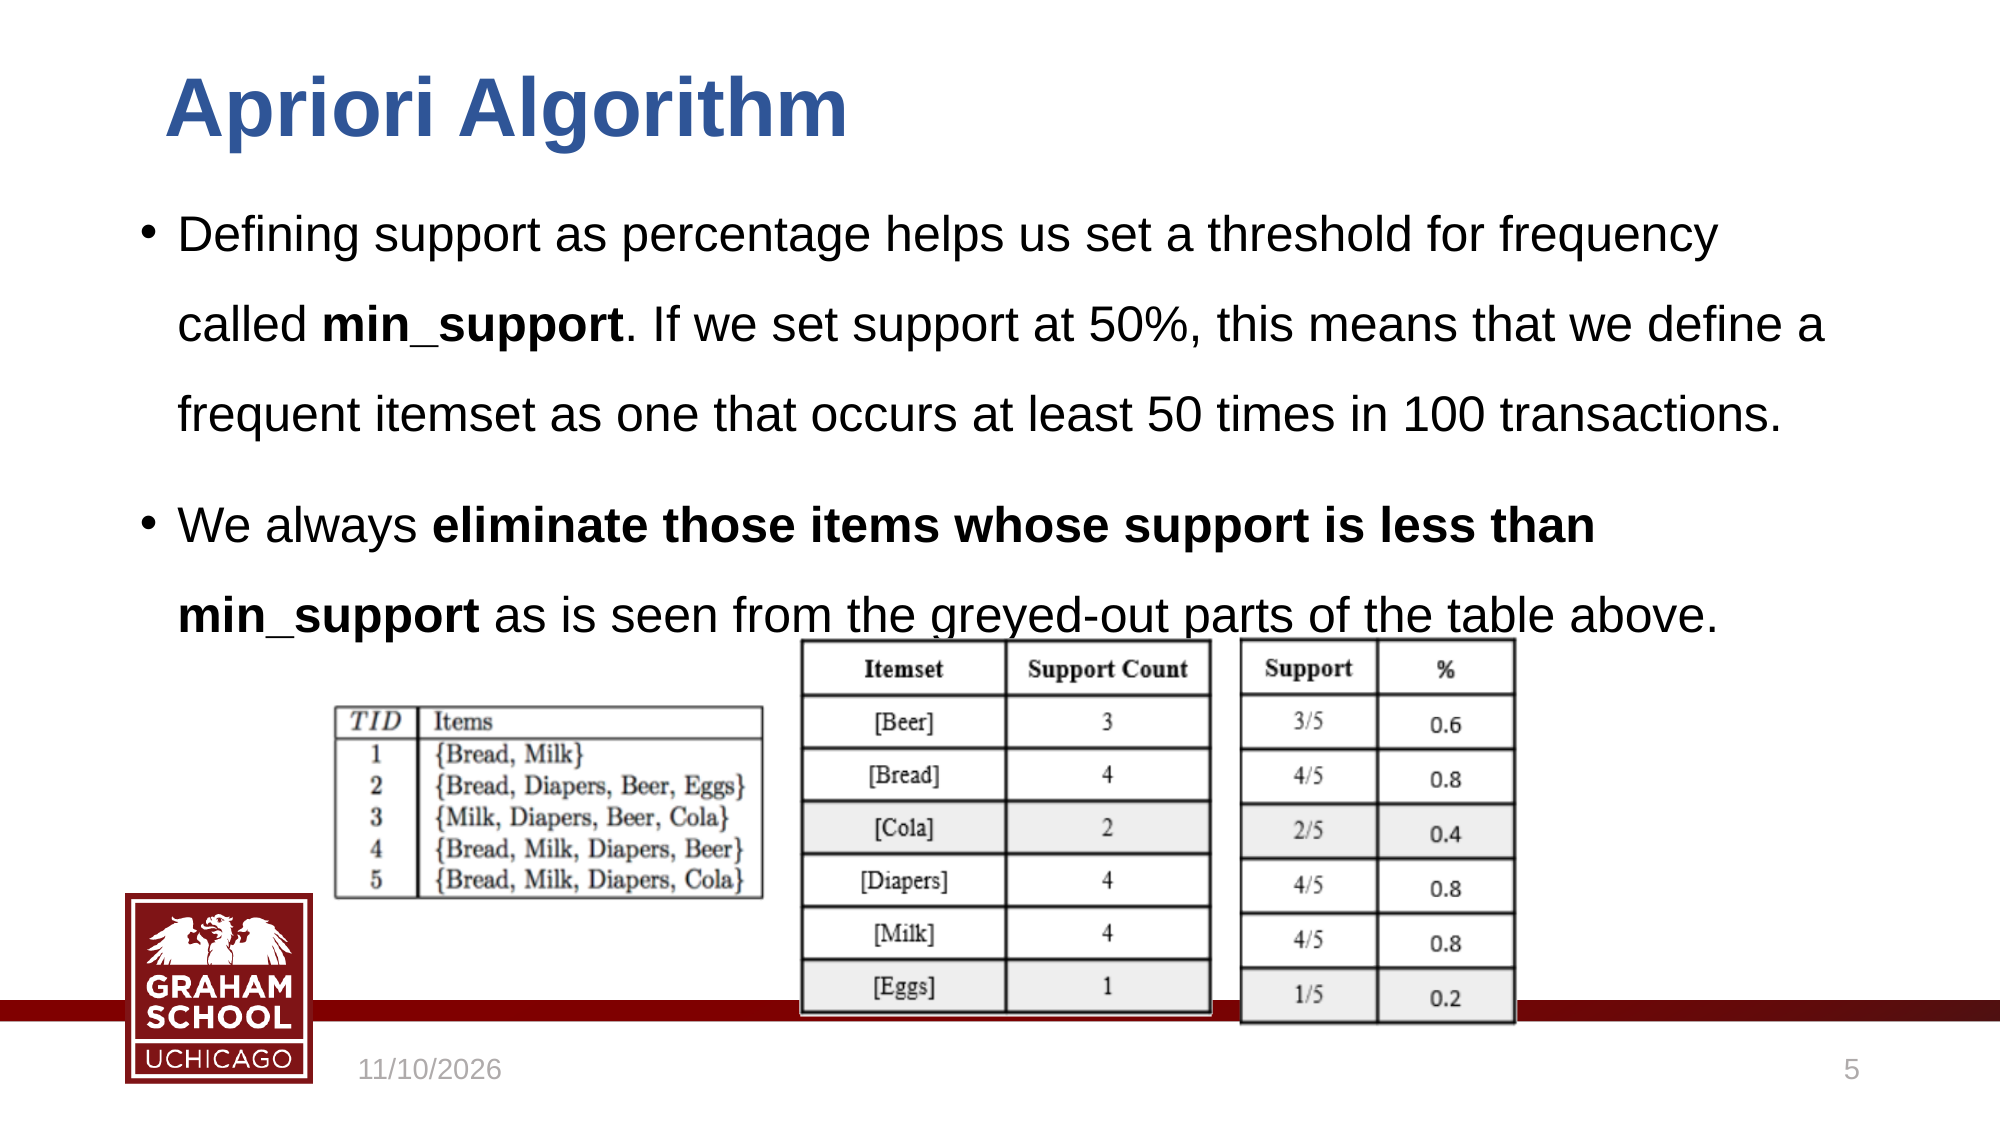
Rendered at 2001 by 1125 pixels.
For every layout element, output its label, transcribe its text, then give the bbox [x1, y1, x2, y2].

text_box Apriori Algorithm [150, 57, 1900, 275]
picture [0, 0, 2000, 1125]
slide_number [342, 1043, 588, 1103]
text_box [396, 181, 2000, 257]
slide_number 5 [1412, 1042, 1875, 1103]
list Defining support as percentage helps us set a threshold for frequency called min_support. If we set support at 50%, this means that we define a frequent itemset as one that occurs at least 50 times in 100 transactions. We always eliminate those items whose support is less than min_support as is seen from the greyed-out parts of the table above. [125, 164, 1875, 730]
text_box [295, 590, 1569, 1043]
